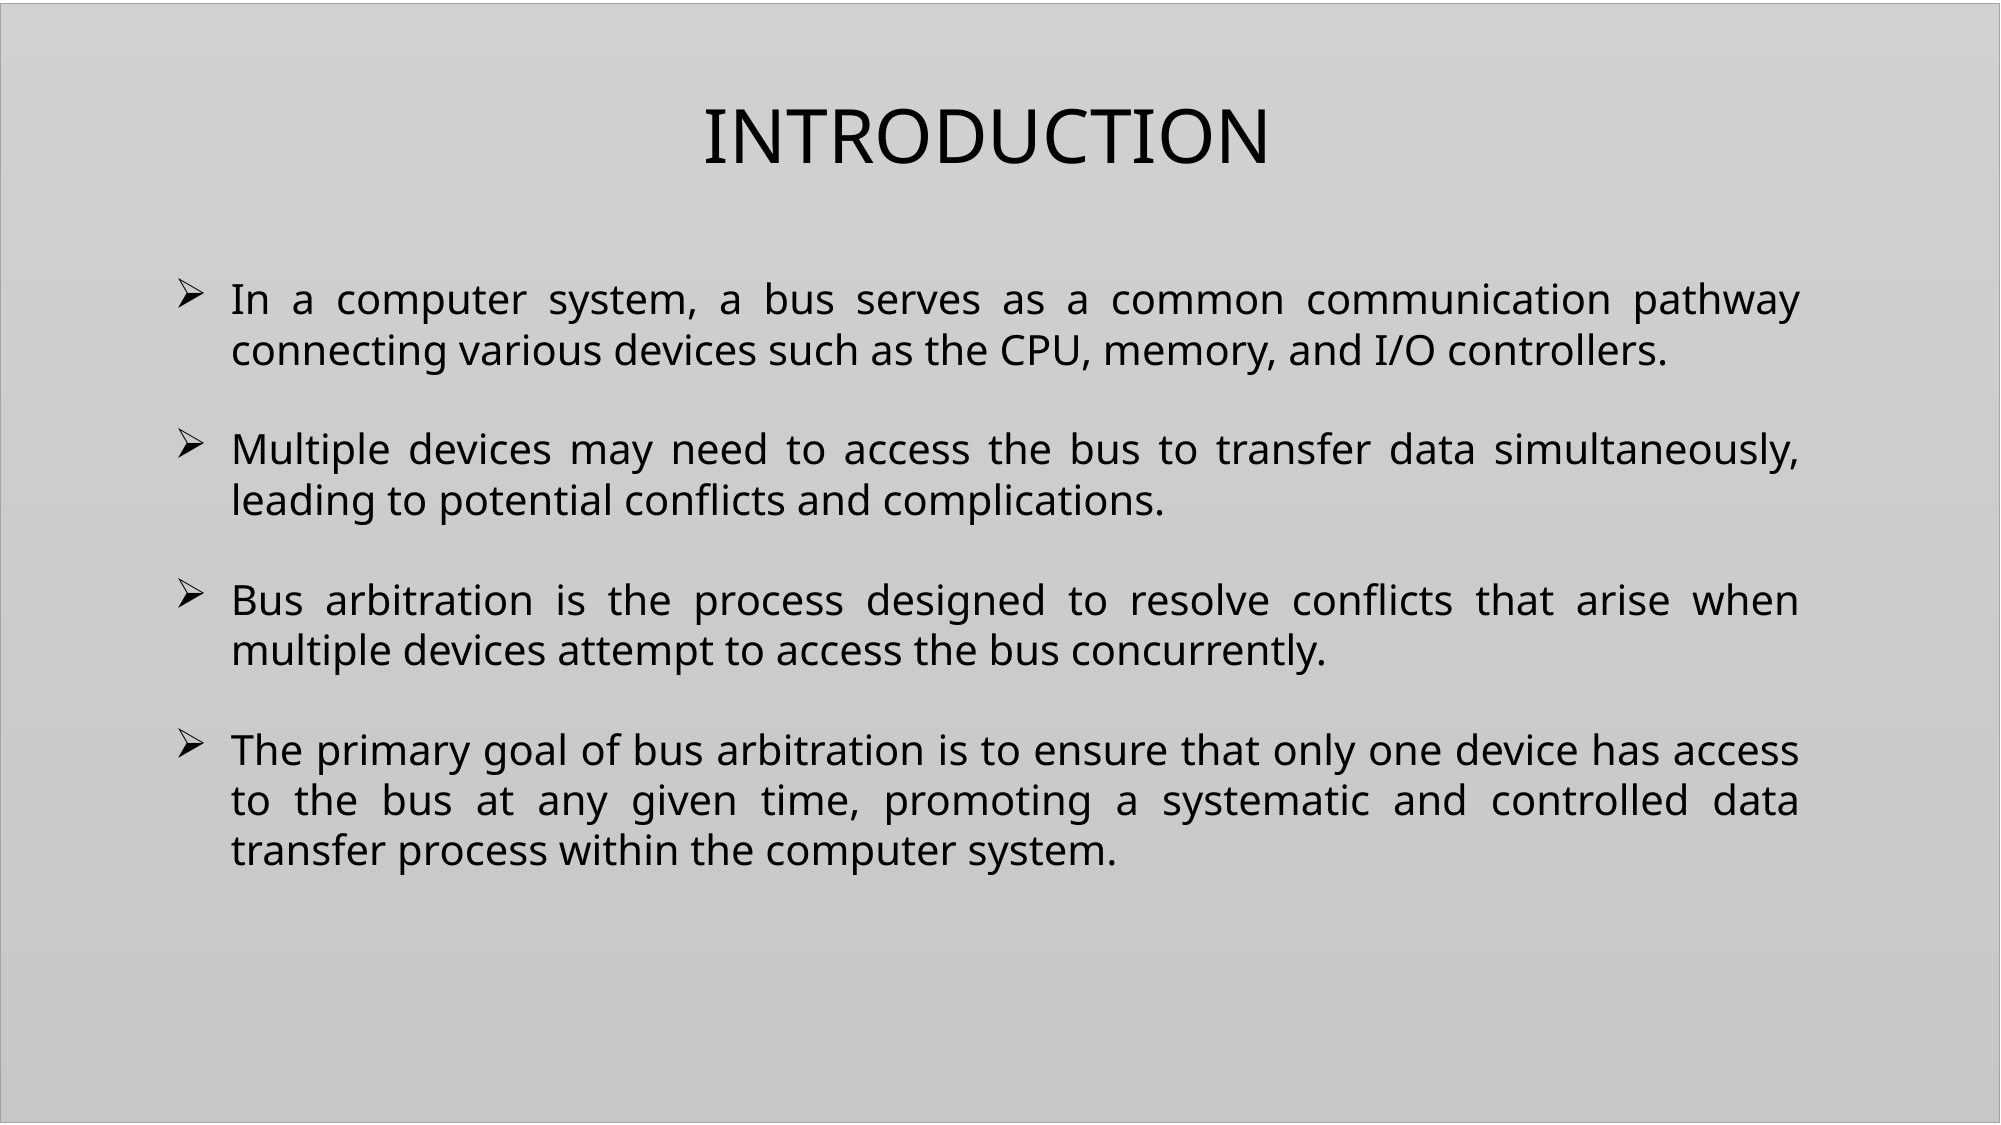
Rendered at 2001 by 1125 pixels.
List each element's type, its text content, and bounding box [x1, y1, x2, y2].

text_box INTRODUCTION [224, 81, 1753, 187]
text_box [0, 3, 2000, 1123]
text_box In a computer system, a bus serves as a common communication pathway connecting various devices such as the CPU, memory, and I/O controllers. Multiple devices may need to access the bus to transfer data simultaneously, leading to potential conflicts and complications. Bus arbitration is the process designed to resolve conflicts that arise when multiple devices attempt to access the bus concurrently. The primary goal of bus arbitration is to ensure that only one device has access to the bus at any given time, promoting a systematic and controlled data transfer process within the computer system. [84, 265, 1816, 931]
